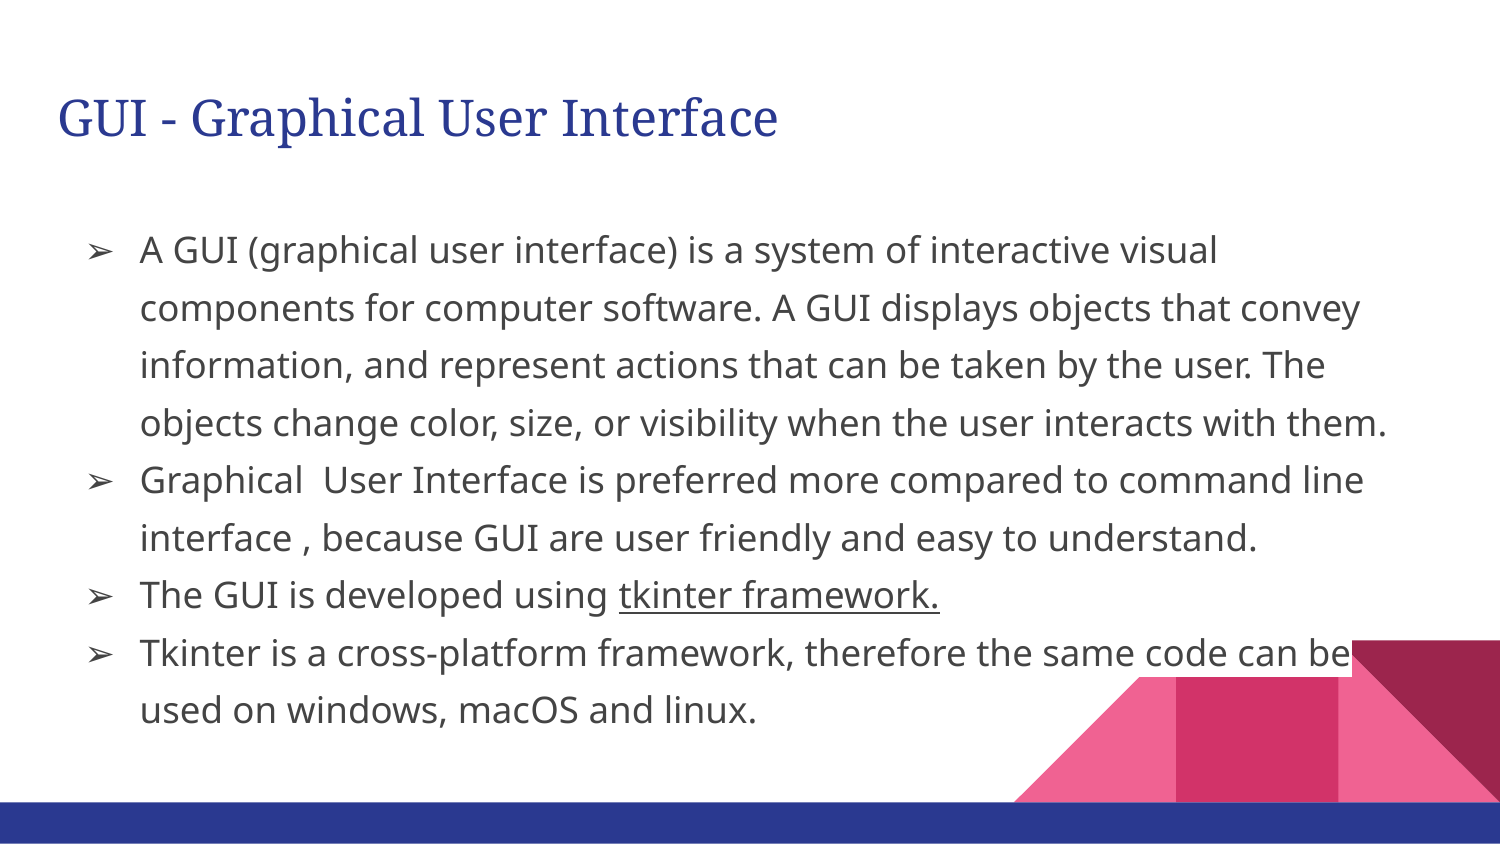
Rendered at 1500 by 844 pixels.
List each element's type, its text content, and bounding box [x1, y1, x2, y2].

list A GUI (graphical user interface) is a system of interactive visual components for computer software. A GUI displays objects that convey information, and represent actions that can be taken by the user. The objects change color, size, or visibility when the user interacts with them. Graphical User Interface is preferred more compared to command line interface , because GUI are user friendly and easy to understand. The GUI is developed using tkinter framework. Tkinter is a cross-platform framework, therefore the same code can be used on windows, macOS and linux. [51, 201, 1449, 750]
title GUI - Graphical User Interface [42, 67, 1441, 167]
